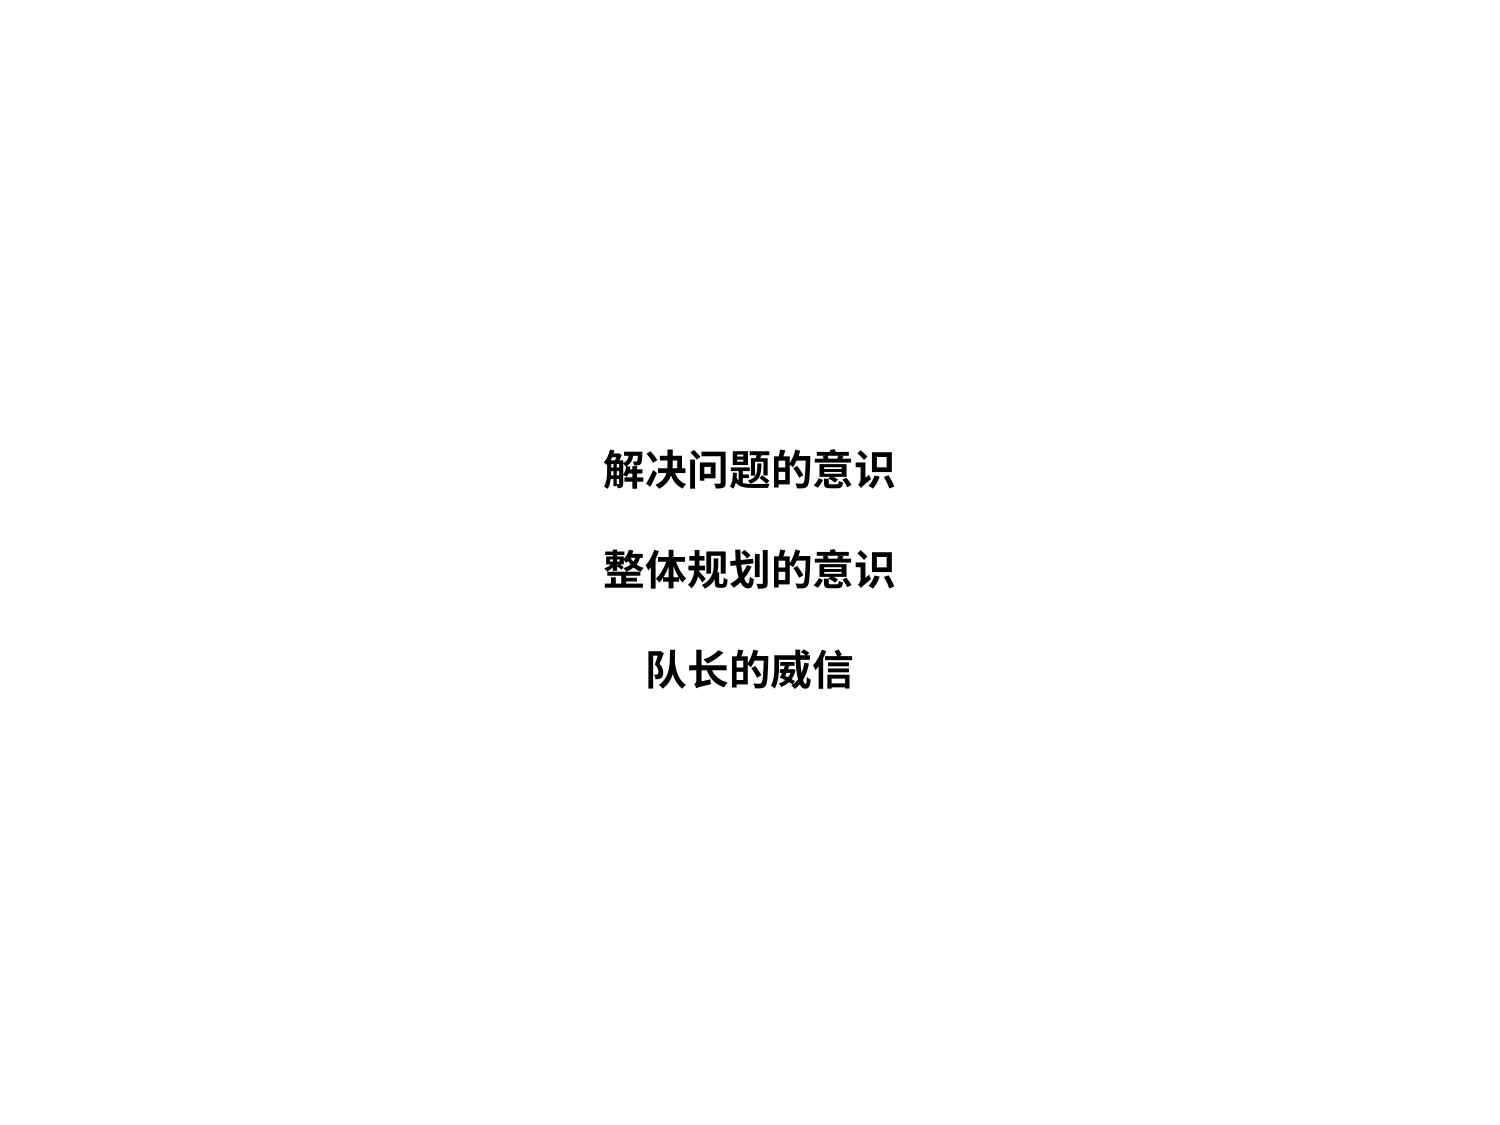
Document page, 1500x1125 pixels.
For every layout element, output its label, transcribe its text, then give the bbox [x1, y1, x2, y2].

text_box 解决问题的意识 整体规划的意识 队长的威信 [54, 436, 1446, 701]
